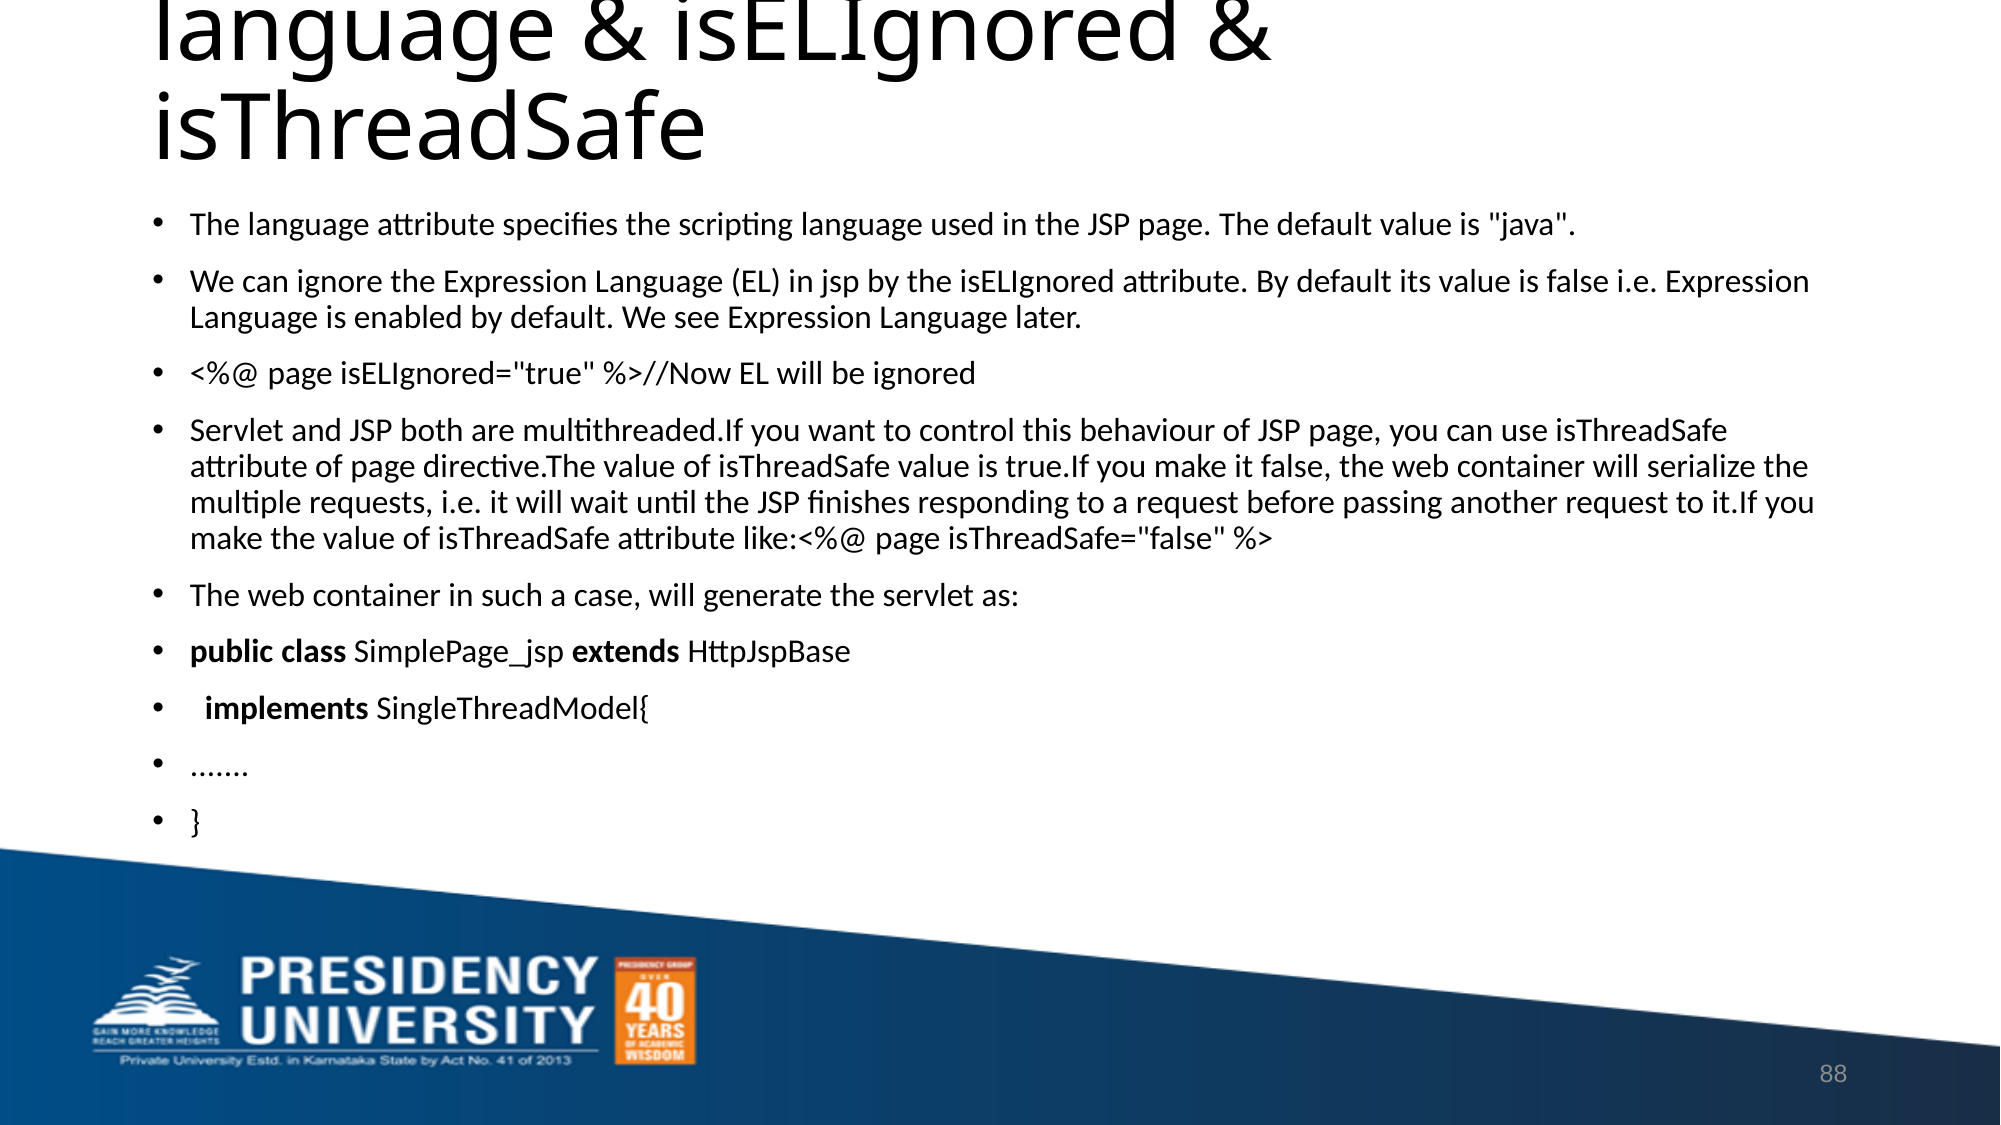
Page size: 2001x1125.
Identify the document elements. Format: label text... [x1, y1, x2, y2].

title language & isELIgnored & isThreadSafe [137, 59, 1863, 199]
list The language attribute specifies the scripting language used in the JSP page. The default value is "java". We can ignore the Expression Language (EL) in jsp by the isELIgnored attribute. By default its value is false i.e. Expression Language is enabled by default. We see Expression Language later. <%@ page isELIgnored="true" %>//Now EL will be ignored Servlet and JSP both are multithreaded.If you want to control this behaviour of JSP page, you can use isThreadSafe attribute of page directive.The value of isThreadSafe value is true.If you make it false, the web container will serialize the multiple requests, i.e. it will wait until the JSP finishes responding to a request before passing another request to it.If you make the value of isThreadSafe attribute like:<%@ page isThreadSafe="false" %> The web container in such a case, will generate the servlet as: public class SimplePage_jsp extends HttpJspBase implements SingleThreadModel{ ....... } [137, 199, 1863, 1014]
picture [0, 845, 2000, 1125]
slide_number 88 [1412, 1042, 1863, 1103]
